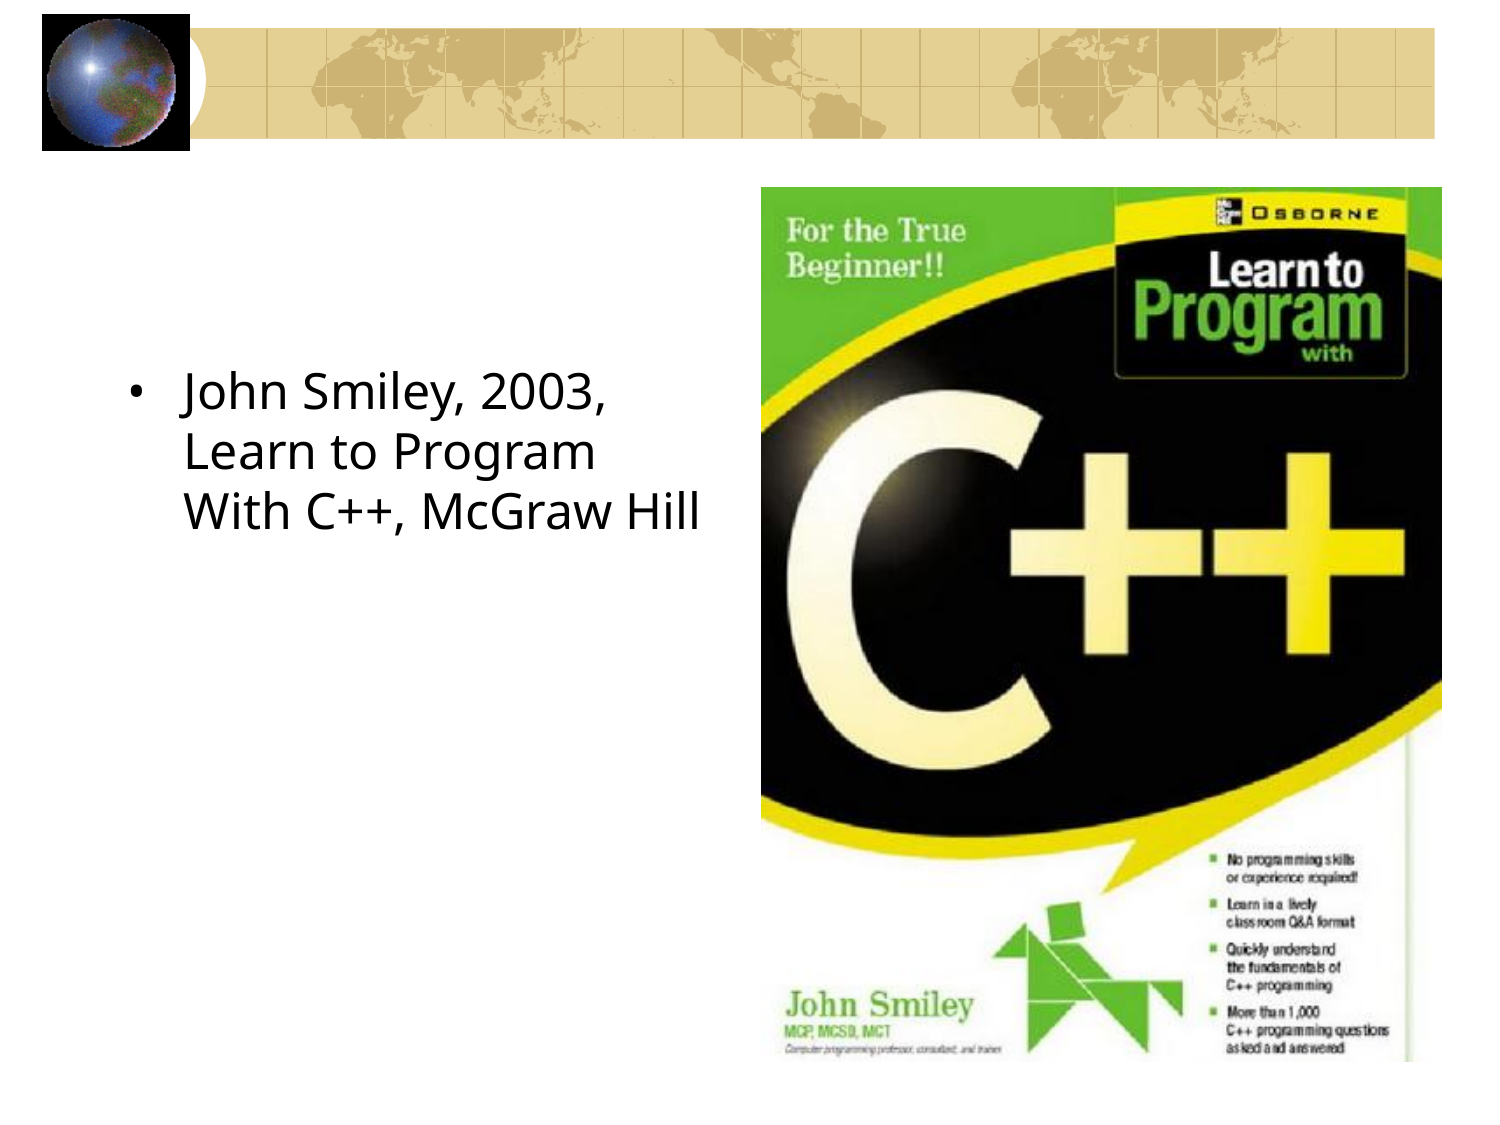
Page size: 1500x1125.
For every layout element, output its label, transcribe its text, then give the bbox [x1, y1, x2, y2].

picture [761, 187, 1442, 1062]
list John Smiley, 2003, Learn to Program With C++, McGraw Hill [112, 352, 727, 1028]
picture [42, 14, 190, 151]
